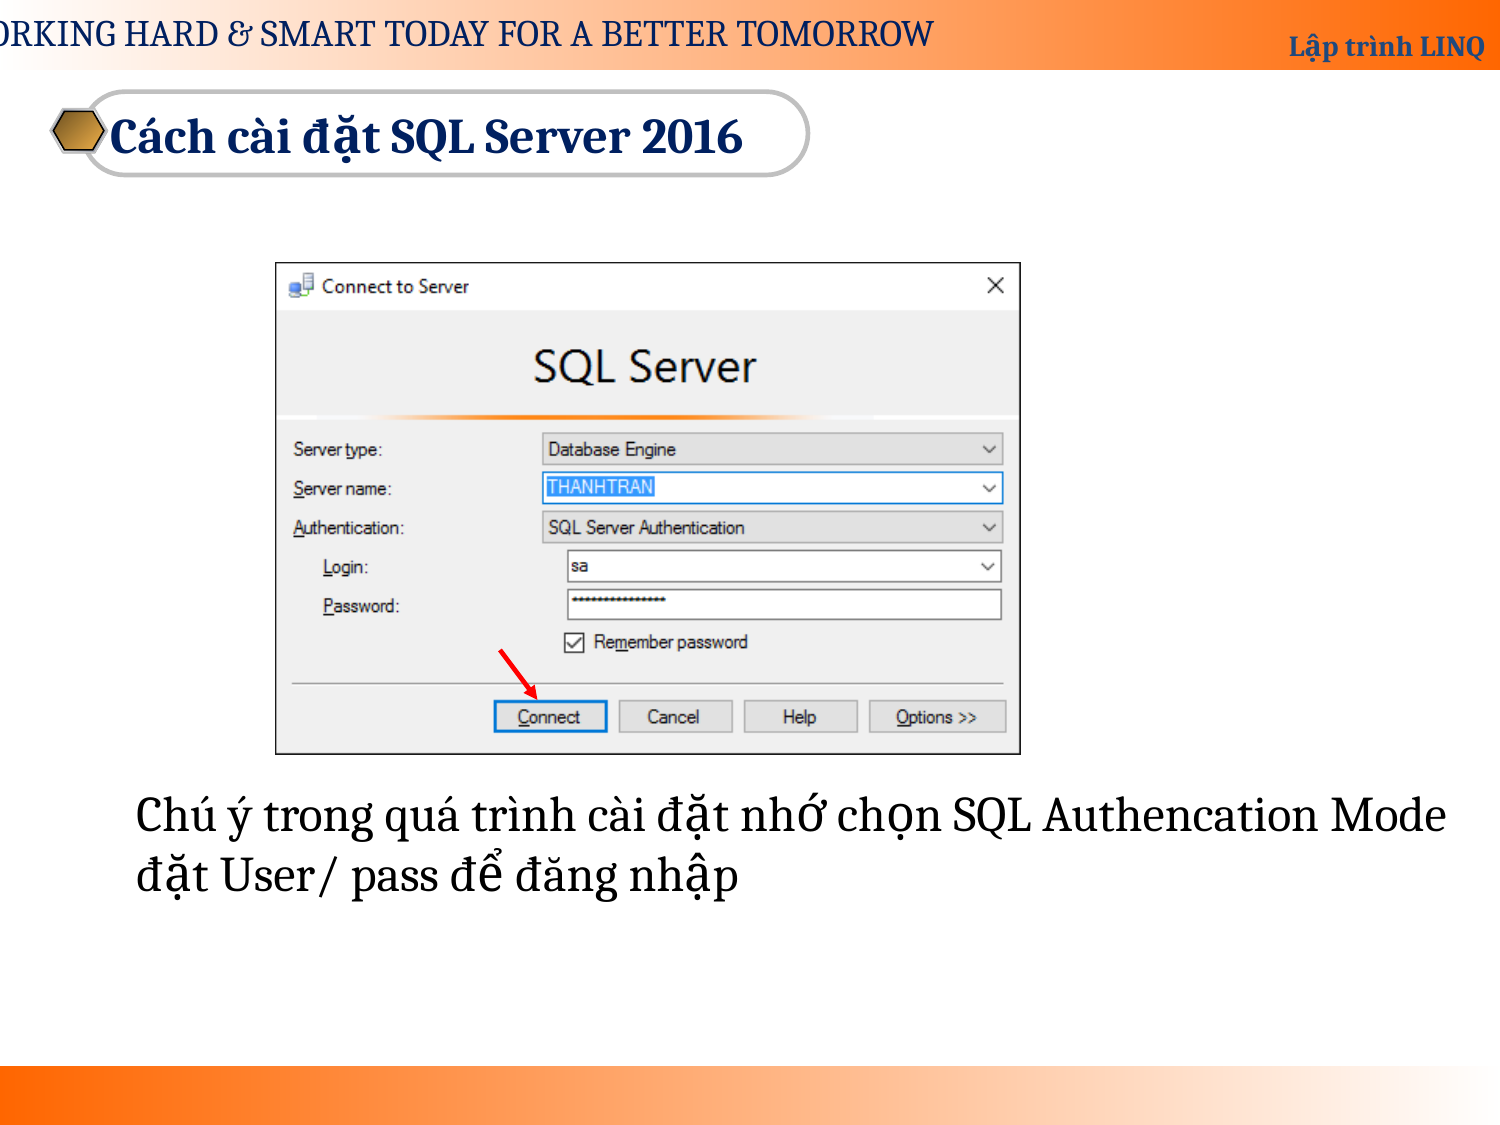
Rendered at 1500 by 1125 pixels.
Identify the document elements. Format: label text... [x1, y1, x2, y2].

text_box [499, 649, 538, 701]
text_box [49, 91, 809, 176]
text_box Chú ý trong quá trình cài đặt nhớ chọn SQL Authencation Mode đặt User/ pass để đăng nhập [121, 773, 1463, 909]
picture [274, 262, 1021, 755]
